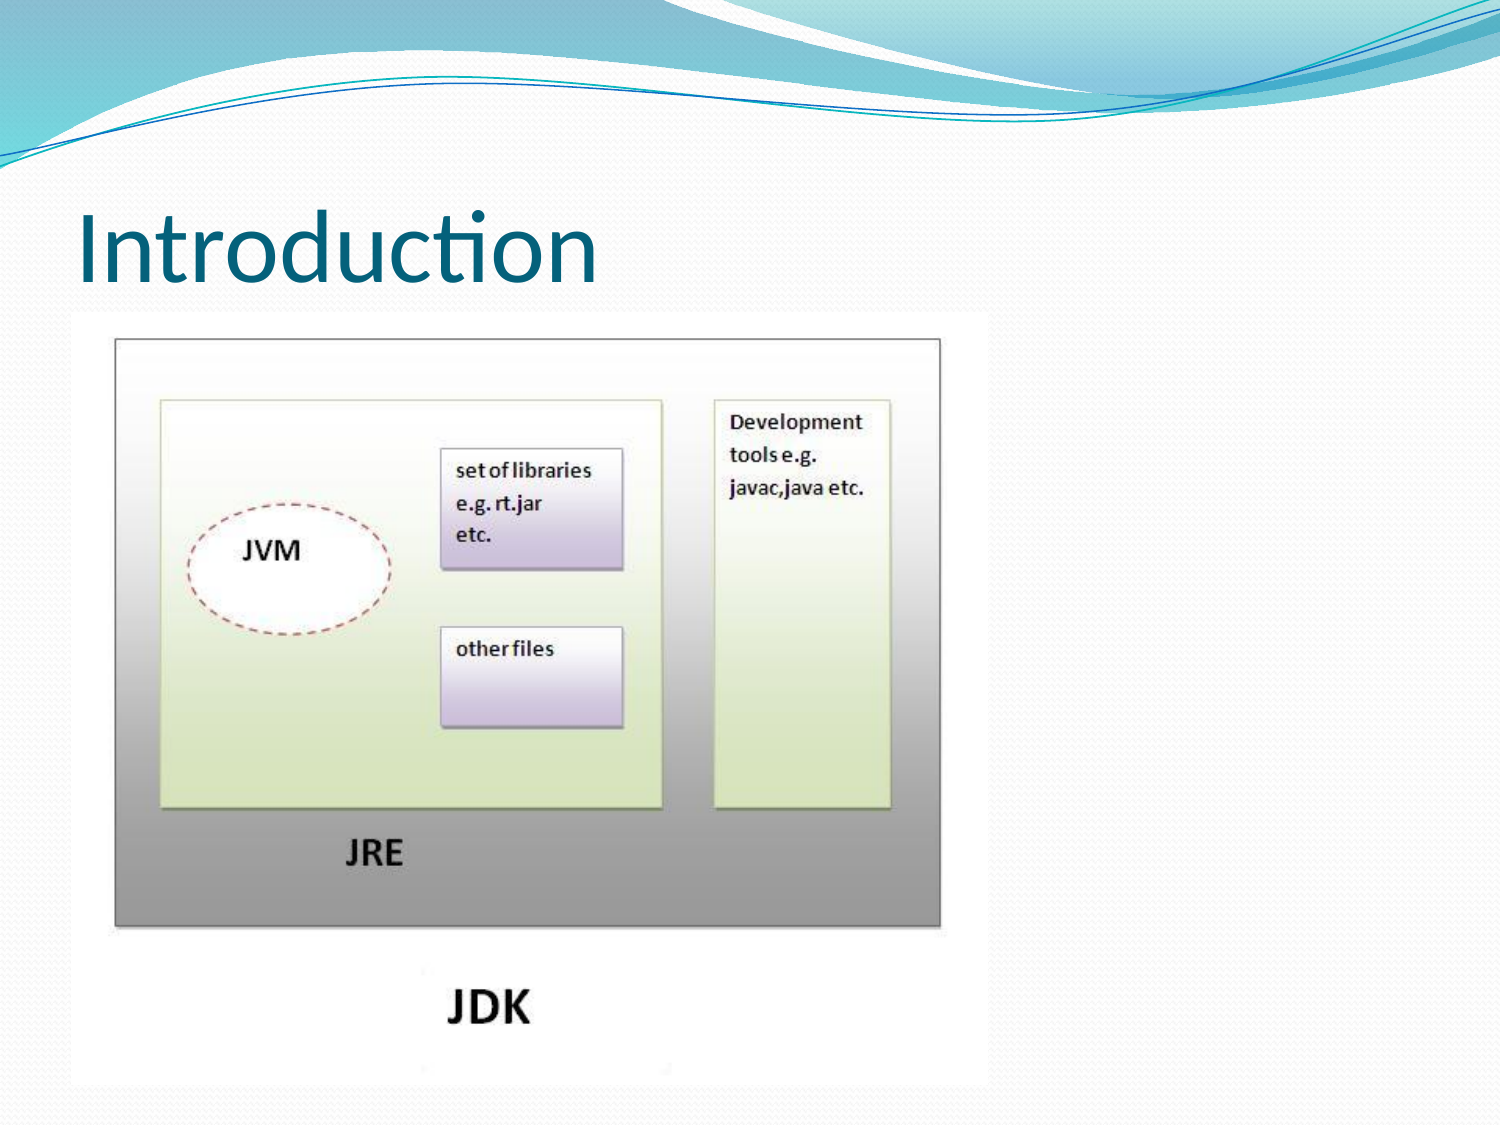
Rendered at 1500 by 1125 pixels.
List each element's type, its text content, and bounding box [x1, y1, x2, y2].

title Introduction [75, 115, 1425, 303]
picture [71, 312, 988, 1085]
